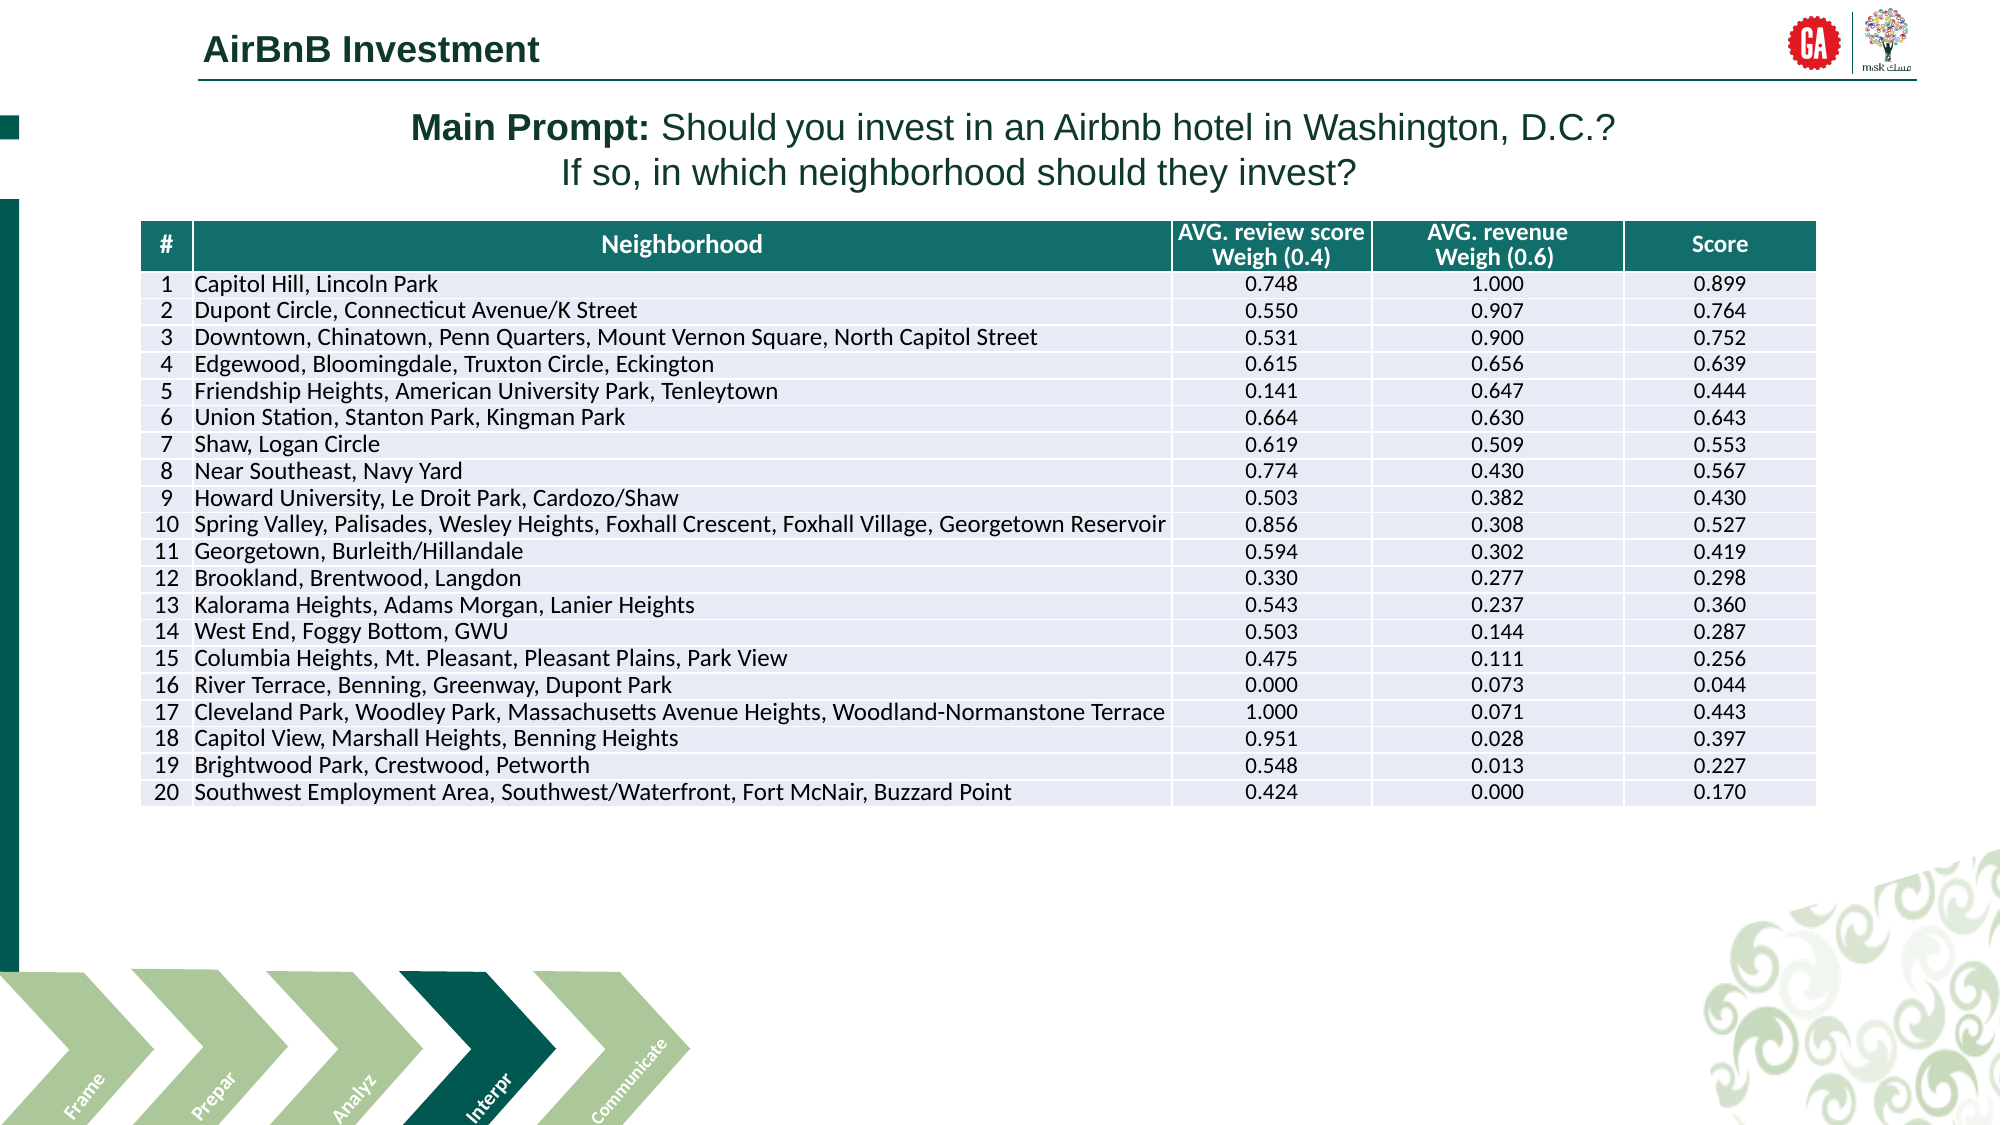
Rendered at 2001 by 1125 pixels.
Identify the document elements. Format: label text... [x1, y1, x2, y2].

table_cell 16 [141, 674, 192, 699]
picture [1862, 8, 1911, 72]
table_cell Brookland, Brentwood, Langdon [194, 567, 1171, 592]
table_cell Capitol Hill, Lincoln Park [194, 273, 1171, 298]
table_cell Spring Valley, Palisades, Wesley Heights, Foxhall Crescent, Foxhall Village, Georgetown Reservoir [194, 513, 1171, 538]
table_cell 0.256 [1625, 647, 1816, 672]
table_cell Brightwood Park, Crestwood, Petworth [194, 754, 1171, 779]
table_cell 17 [141, 701, 192, 726]
table_cell 0.664 [1173, 406, 1371, 431]
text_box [0, 968, 701, 1125]
table_cell 10 [141, 513, 192, 538]
table_cell Columbia Heights, Mt. Pleasant, Pleasant Plains, Park View [194, 647, 1171, 672]
table_cell 15 [141, 647, 192, 672]
table_cell 0.752 [1625, 326, 1816, 351]
table_cell Shaw, Logan Circle [194, 433, 1171, 458]
table_cell Downtown, Chinatown, Penn Quarters, Mount Vernon Square, North Capitol Street [194, 326, 1171, 351]
table_cell 7 [141, 433, 192, 458]
table_cell 9 [141, 487, 192, 512]
table_cell 1.000 [1373, 273, 1623, 298]
table_cell 0.144 [1373, 620, 1623, 645]
table_cell 0.475 [1173, 647, 1371, 672]
table_cell Cleveland Park, Woodley Park, Massachusetts Avenue Heights, Woodland-Normanstone Terrace [194, 701, 1171, 726]
table_cell Howard University, Le Droit Park, Cardozo/Shaw [194, 487, 1171, 512]
table_cell 0.503 [1173, 620, 1371, 645]
table_cell 18 [141, 727, 192, 752]
table_cell 8 [141, 460, 192, 485]
table_cell 1 [141, 273, 192, 298]
table_cell 0.227 [1625, 754, 1816, 779]
table_cell 5 [141, 380, 192, 405]
table_cell 0.748 [1173, 273, 1371, 298]
table_cell 0.443 [1625, 701, 1816, 726]
table_cell 0.071 [1373, 701, 1623, 726]
table_cell 0.287 [1625, 620, 1816, 645]
table_cell 6 [141, 406, 192, 431]
table_cell 13 [141, 594, 192, 619]
table_cell 0.430 [1625, 487, 1816, 512]
table_cell 12 [141, 567, 192, 592]
table_cell 0.630 [1373, 406, 1623, 431]
table_cell 0.000 [1173, 674, 1371, 699]
table_cell 0.553 [1625, 433, 1816, 458]
table_cell 14 [141, 620, 192, 645]
table_cell 0.044 [1625, 674, 1816, 699]
table_cell 0.277 [1373, 567, 1623, 592]
table_cell 0.308 [1373, 513, 1623, 538]
table_cell 4 [141, 353, 192, 378]
table_cell 0.639 [1625, 353, 1816, 378]
table_cell 0.111 [1373, 647, 1623, 672]
table_cell 0.141 [1173, 380, 1371, 405]
table_cell 0.774 [1173, 460, 1371, 485]
table_cell Edgewood, Bloomingdale, Truxton Circle, Eckington [194, 353, 1171, 378]
text_box Main Prompt: Should you invest in an Airbnb hotel in Washington, D.C.? If so, in which neighborhood should they invest? [395, 95, 2000, 202]
table_cell 0.567 [1625, 460, 1816, 485]
table_cell Southwest Employment Area, Southwest/Waterfront, Fort McNair, Buzzard Point [194, 781, 1171, 806]
table_cell 0.900 [1373, 326, 1623, 351]
table_header AVG. review score Weigh (0.4) [1173, 221, 1371, 271]
table_cell Near Southeast, Navy Yard [194, 460, 1171, 485]
table_cell 0.298 [1625, 567, 1816, 592]
table_cell 0.028 [1373, 727, 1623, 752]
table_cell 0.073 [1373, 674, 1623, 699]
text_box AirBnB Investment [140, 17, 603, 78]
table_cell 0.170 [1625, 781, 1816, 806]
table_cell 0.527 [1625, 513, 1816, 538]
table_cell 0.000 [1373, 781, 1623, 806]
table_cell 0.237 [1373, 594, 1623, 619]
table_cell 0.543 [1173, 594, 1371, 619]
table_cell 0.619 [1173, 433, 1371, 458]
table_cell Georgetown, Burleith/Hillandale [194, 540, 1171, 565]
table_cell 0.907 [1373, 299, 1623, 324]
table_header Score [1625, 221, 1816, 271]
table_cell 0.330 [1173, 567, 1371, 592]
table_cell 0.594 [1173, 540, 1371, 565]
table_cell 0.430 [1373, 460, 1623, 485]
table_cell 0.856 [1173, 513, 1371, 538]
table_cell 0.643 [1625, 406, 1816, 431]
picture [1788, 16, 1843, 70]
table_cell 19 [141, 754, 192, 779]
table_cell 0.382 [1373, 487, 1623, 512]
table_cell 0.419 [1625, 540, 1816, 565]
table_cell 0.503 [1173, 487, 1371, 512]
table_cell 0.424 [1173, 781, 1371, 806]
table_cell 11 [141, 540, 192, 565]
table_cell 0.764 [1625, 299, 1816, 324]
table_cell Dupont Circle, Connecticut Avenue/K Street [194, 299, 1171, 324]
table_cell 0.360 [1625, 594, 1816, 619]
table_cell 0.550 [1173, 299, 1371, 324]
table_cell 0.013 [1373, 754, 1623, 779]
table_header Neighborhood [194, 221, 1171, 271]
table_cell 0.444 [1625, 380, 1816, 405]
table_cell 0.302 [1373, 540, 1623, 565]
table_cell 0.656 [1373, 353, 1623, 378]
table_cell 0.548 [1173, 754, 1371, 779]
table_cell River Terrace, Benning, Greenway, Dupont Park [194, 674, 1171, 699]
table_cell 0.615 [1173, 353, 1371, 378]
table_cell 0.397 [1625, 727, 1816, 752]
table_cell 2 [141, 299, 192, 324]
table_cell 0.951 [1173, 727, 1371, 752]
table_cell West End, Foggy Bottom, GWU [194, 620, 1171, 645]
table_cell Kalorama Heights, Adams Morgan, Lanier Heights [194, 594, 1171, 619]
text_box [1673, 848, 2000, 1125]
table_cell 0.899 [1625, 273, 1816, 298]
table_cell 0.531 [1173, 326, 1371, 351]
table_header AVG. revenue Weigh (0.6) [1373, 221, 1623, 271]
table_cell 1.000 [1173, 701, 1371, 726]
table_cell 0.647 [1373, 380, 1623, 405]
table_cell 3 [141, 326, 192, 351]
table_cell 20 [141, 781, 192, 806]
table_header # [141, 221, 192, 271]
table_cell Union Station, Stanton Park, Kingman Park [194, 406, 1171, 431]
table_cell 0.509 [1373, 433, 1623, 458]
table_cell Friendship Heights, American University Park, Tenleytown [194, 380, 1171, 405]
table_cell Capitol View, Marshall Heights, Benning Heights [194, 727, 1171, 752]
